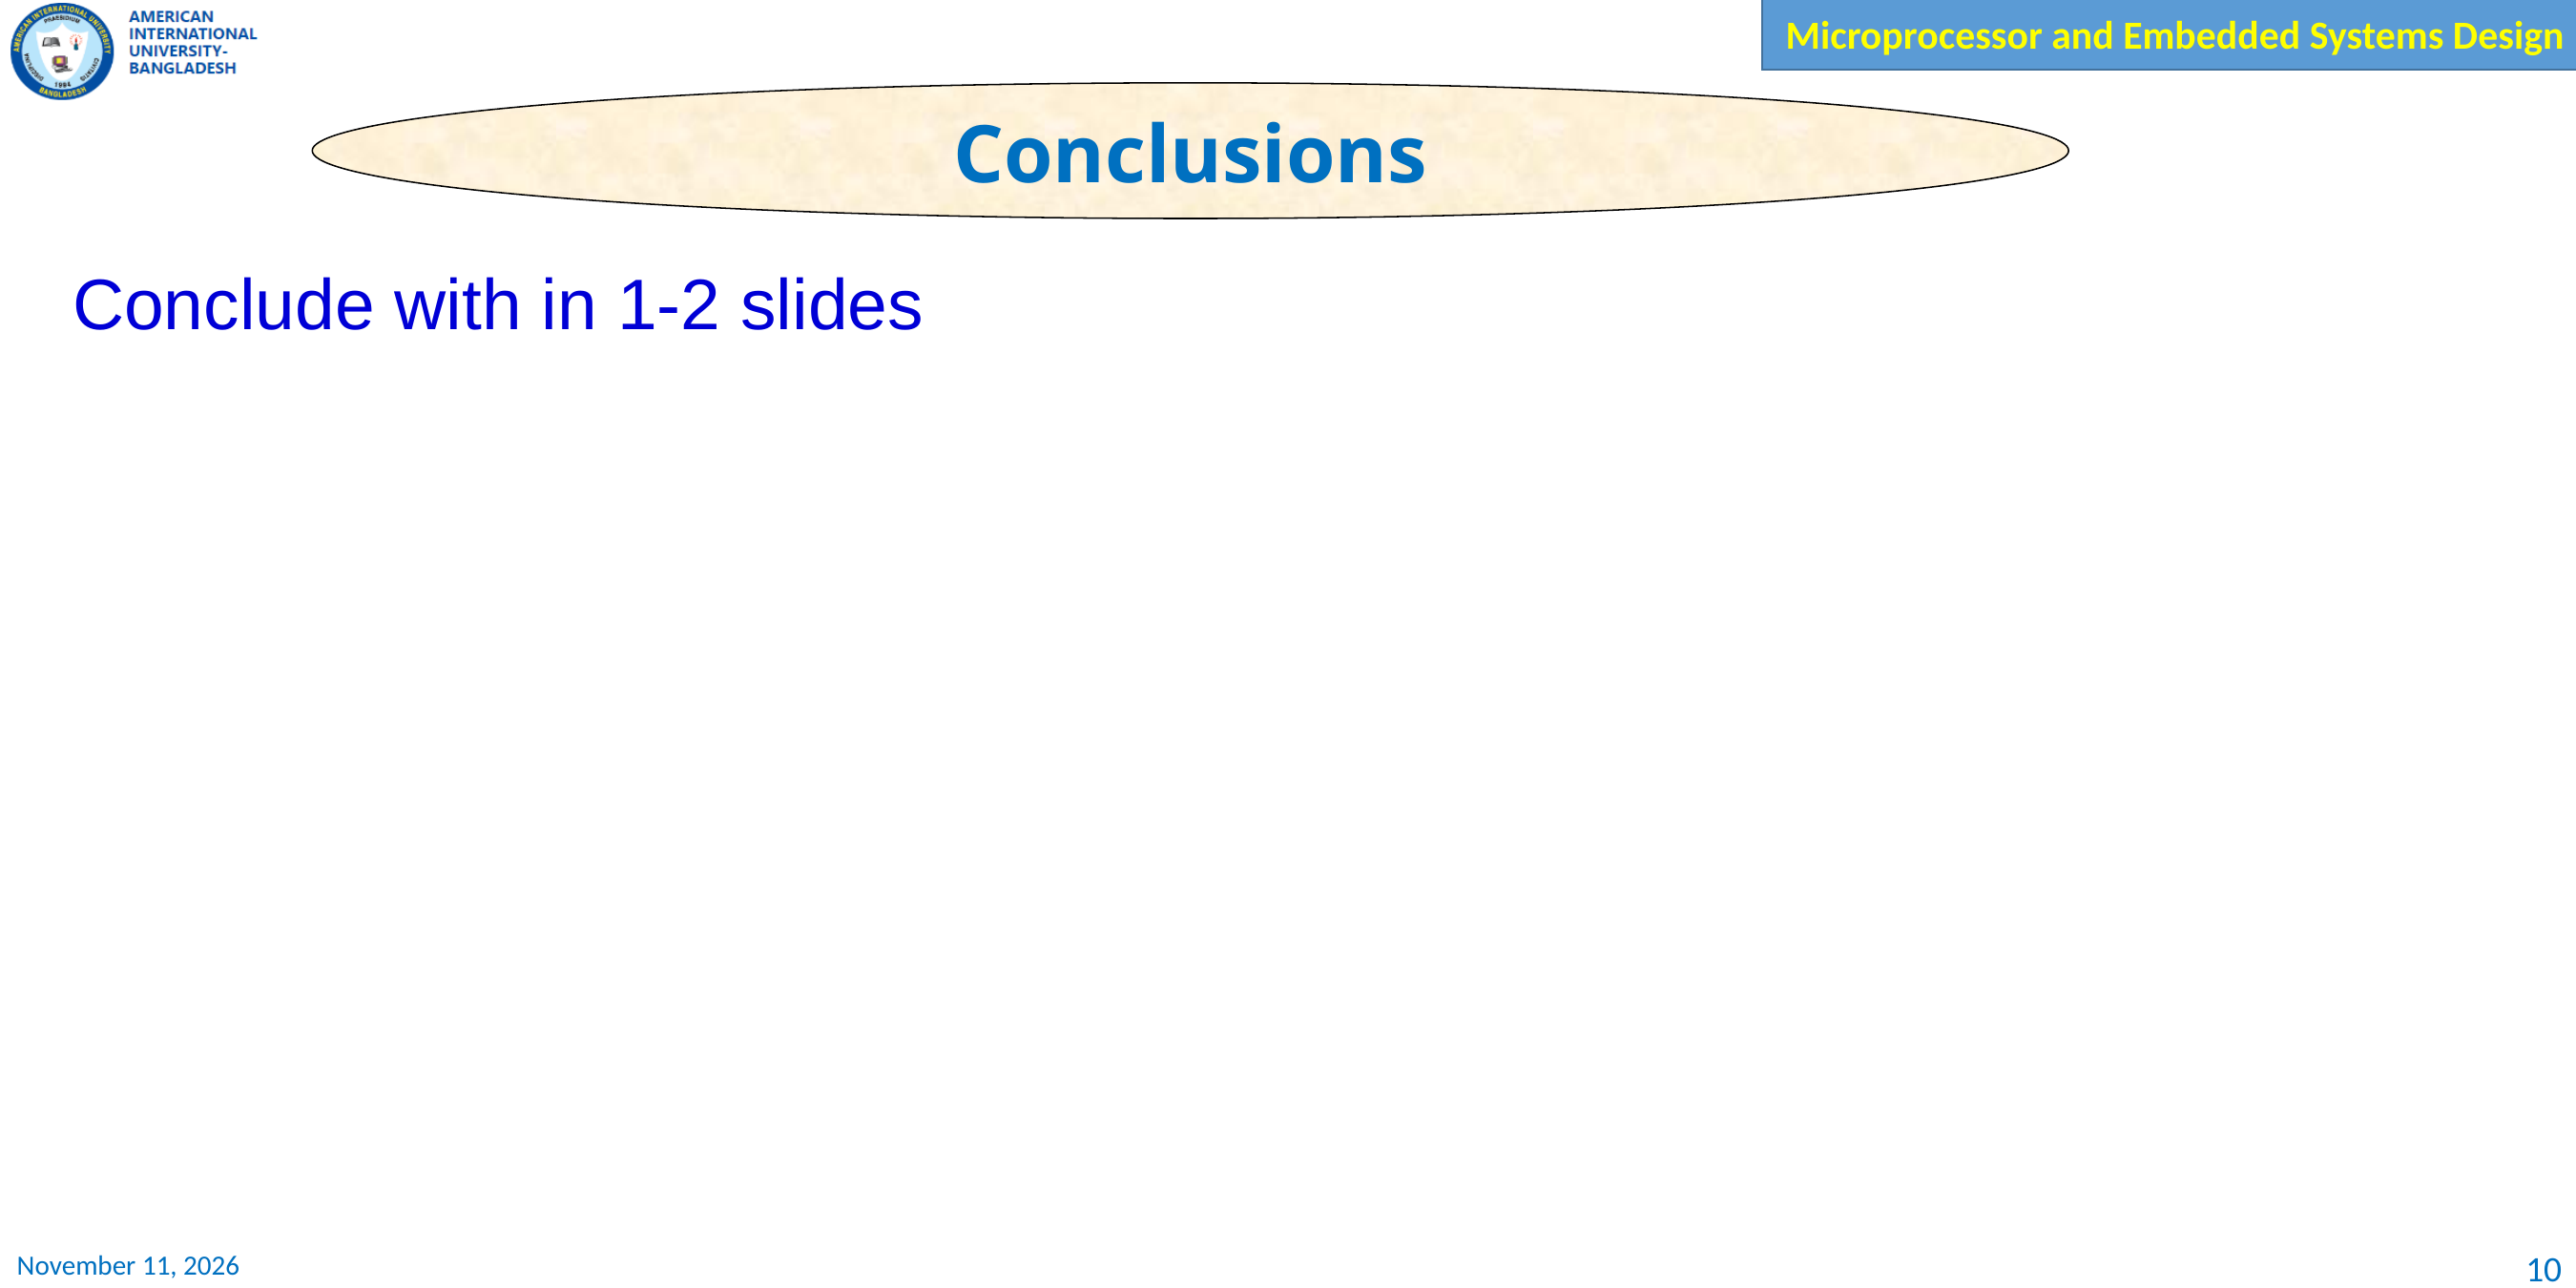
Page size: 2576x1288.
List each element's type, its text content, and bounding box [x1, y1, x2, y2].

text_box Conclude with in 1-2 slides [58, 267, 1675, 351]
picture [0, 3, 265, 104]
text_box Conclusions [312, 82, 2069, 219]
slide_number 10 [2369, 1239, 2576, 1285]
